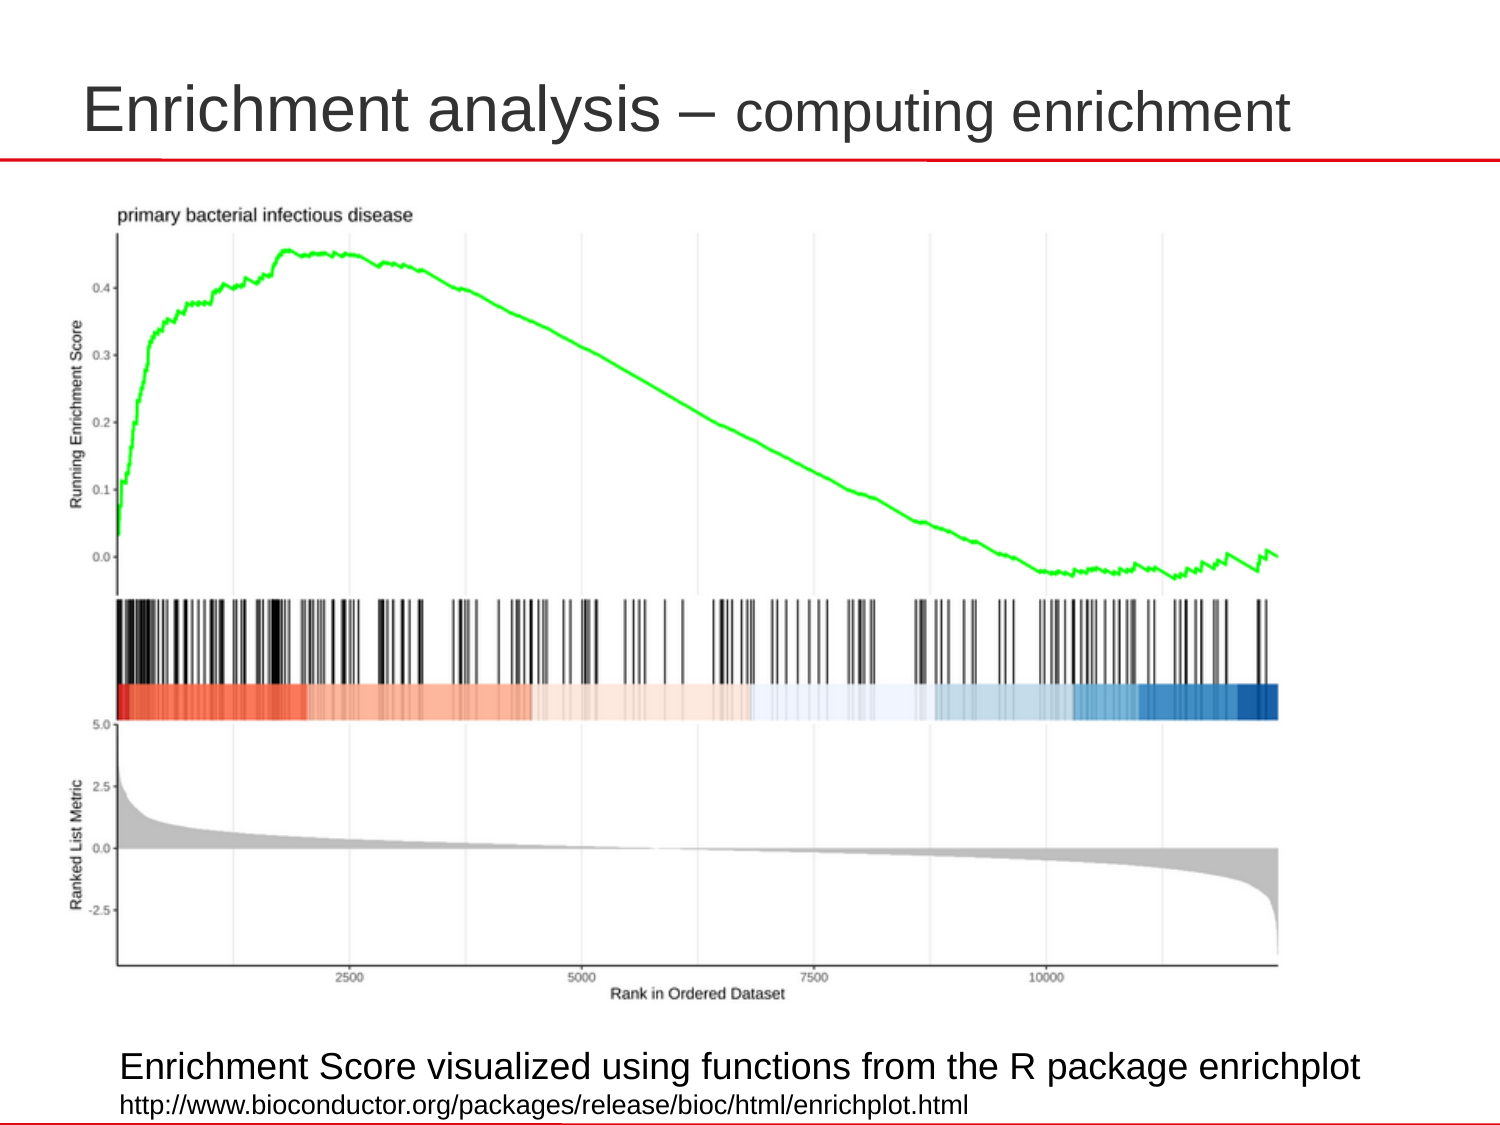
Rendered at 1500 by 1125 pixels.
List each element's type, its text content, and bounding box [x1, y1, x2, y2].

text_box Enrichment Score visualized using functions from the R package enrichplot http://www.bioconductor.org/packages/release/bioc/html/enrichplot.html [104, 1034, 1376, 1122]
picture [25, 177, 1336, 1021]
text_box Enrichment analysis – computing enrichment [82, 66, 1459, 145]
